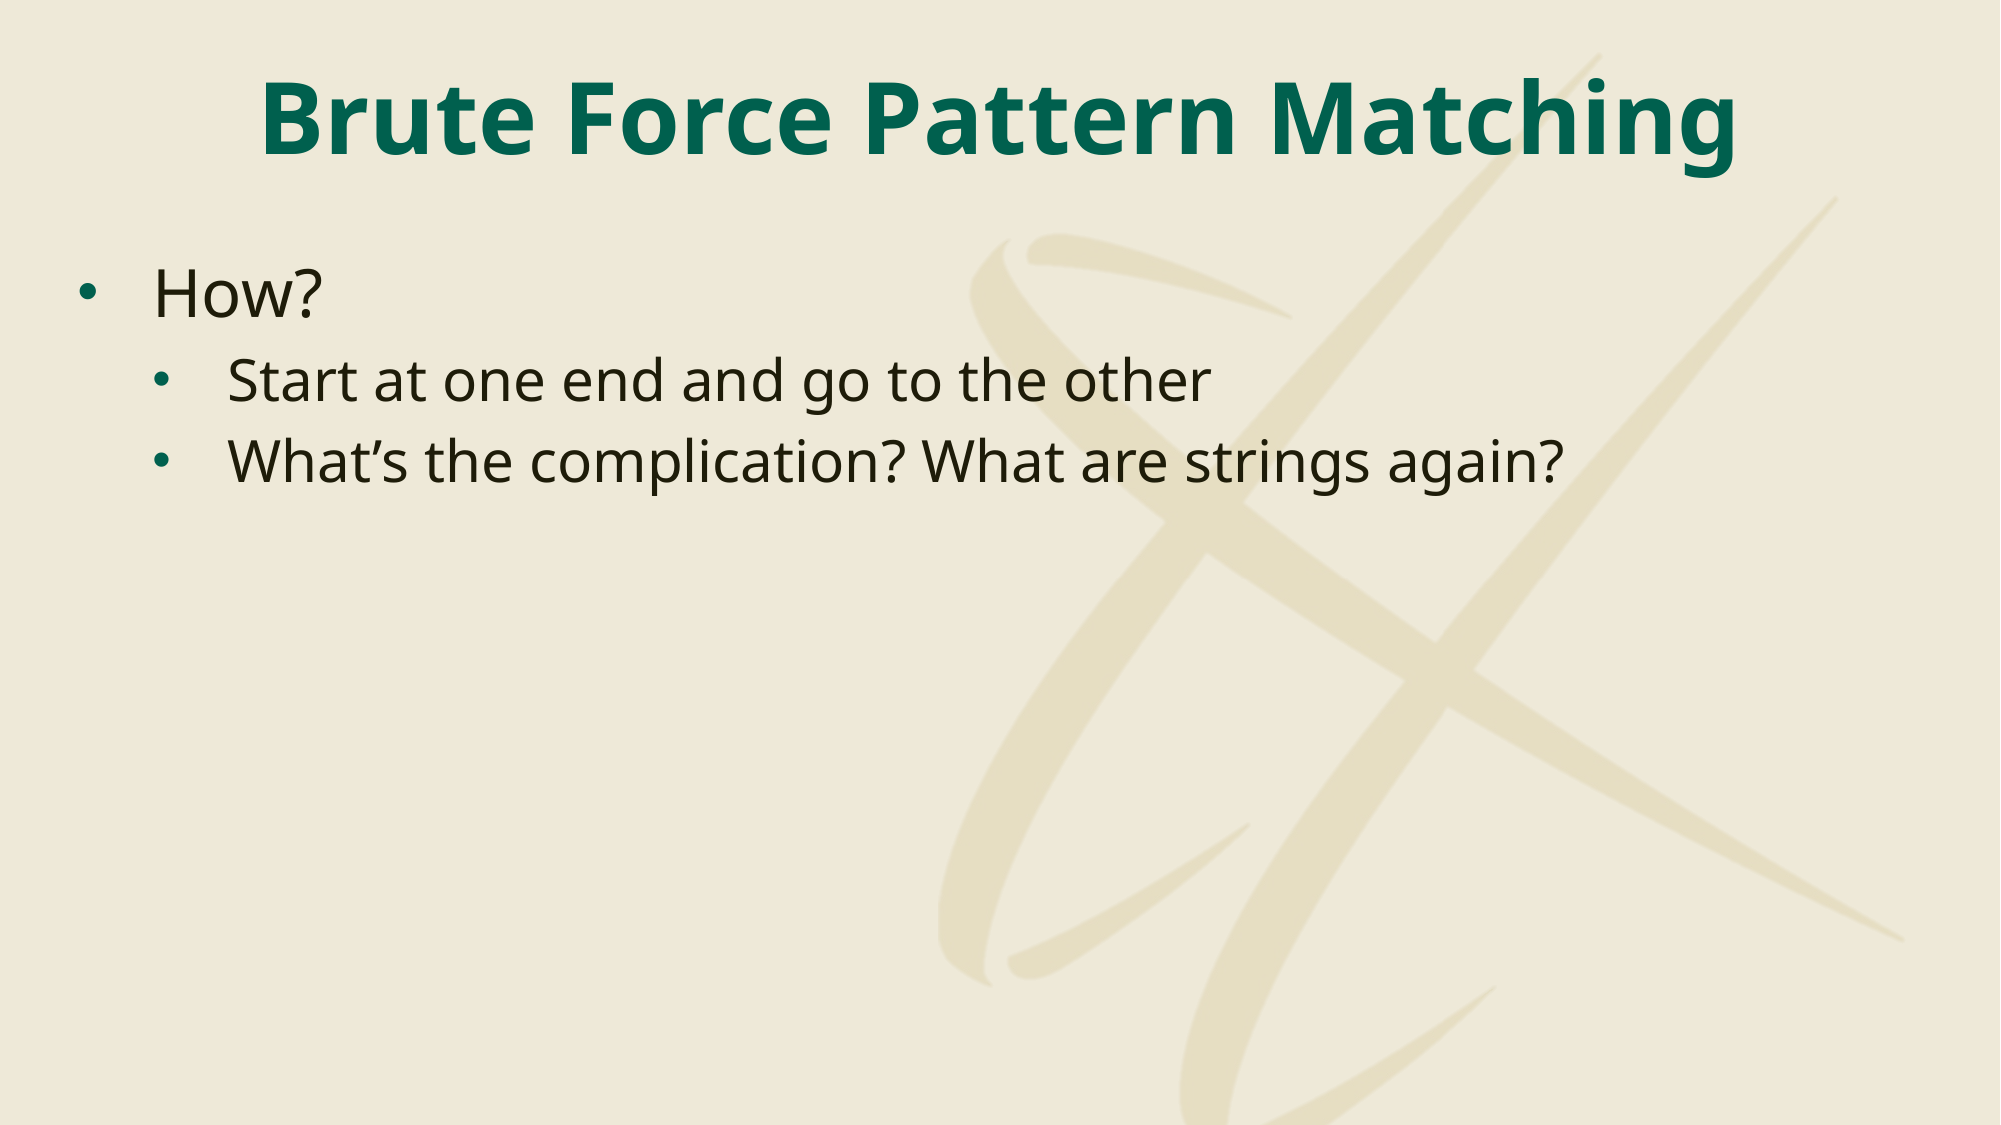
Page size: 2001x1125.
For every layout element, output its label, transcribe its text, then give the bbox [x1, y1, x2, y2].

text_box How? Start at one end and go to the other What’s the complication? What are strings again? [62, 243, 938, 1125]
title Brute Force Pattern Matching [51, 0, 938, 244]
picture [938, 0, 1949, 1125]
